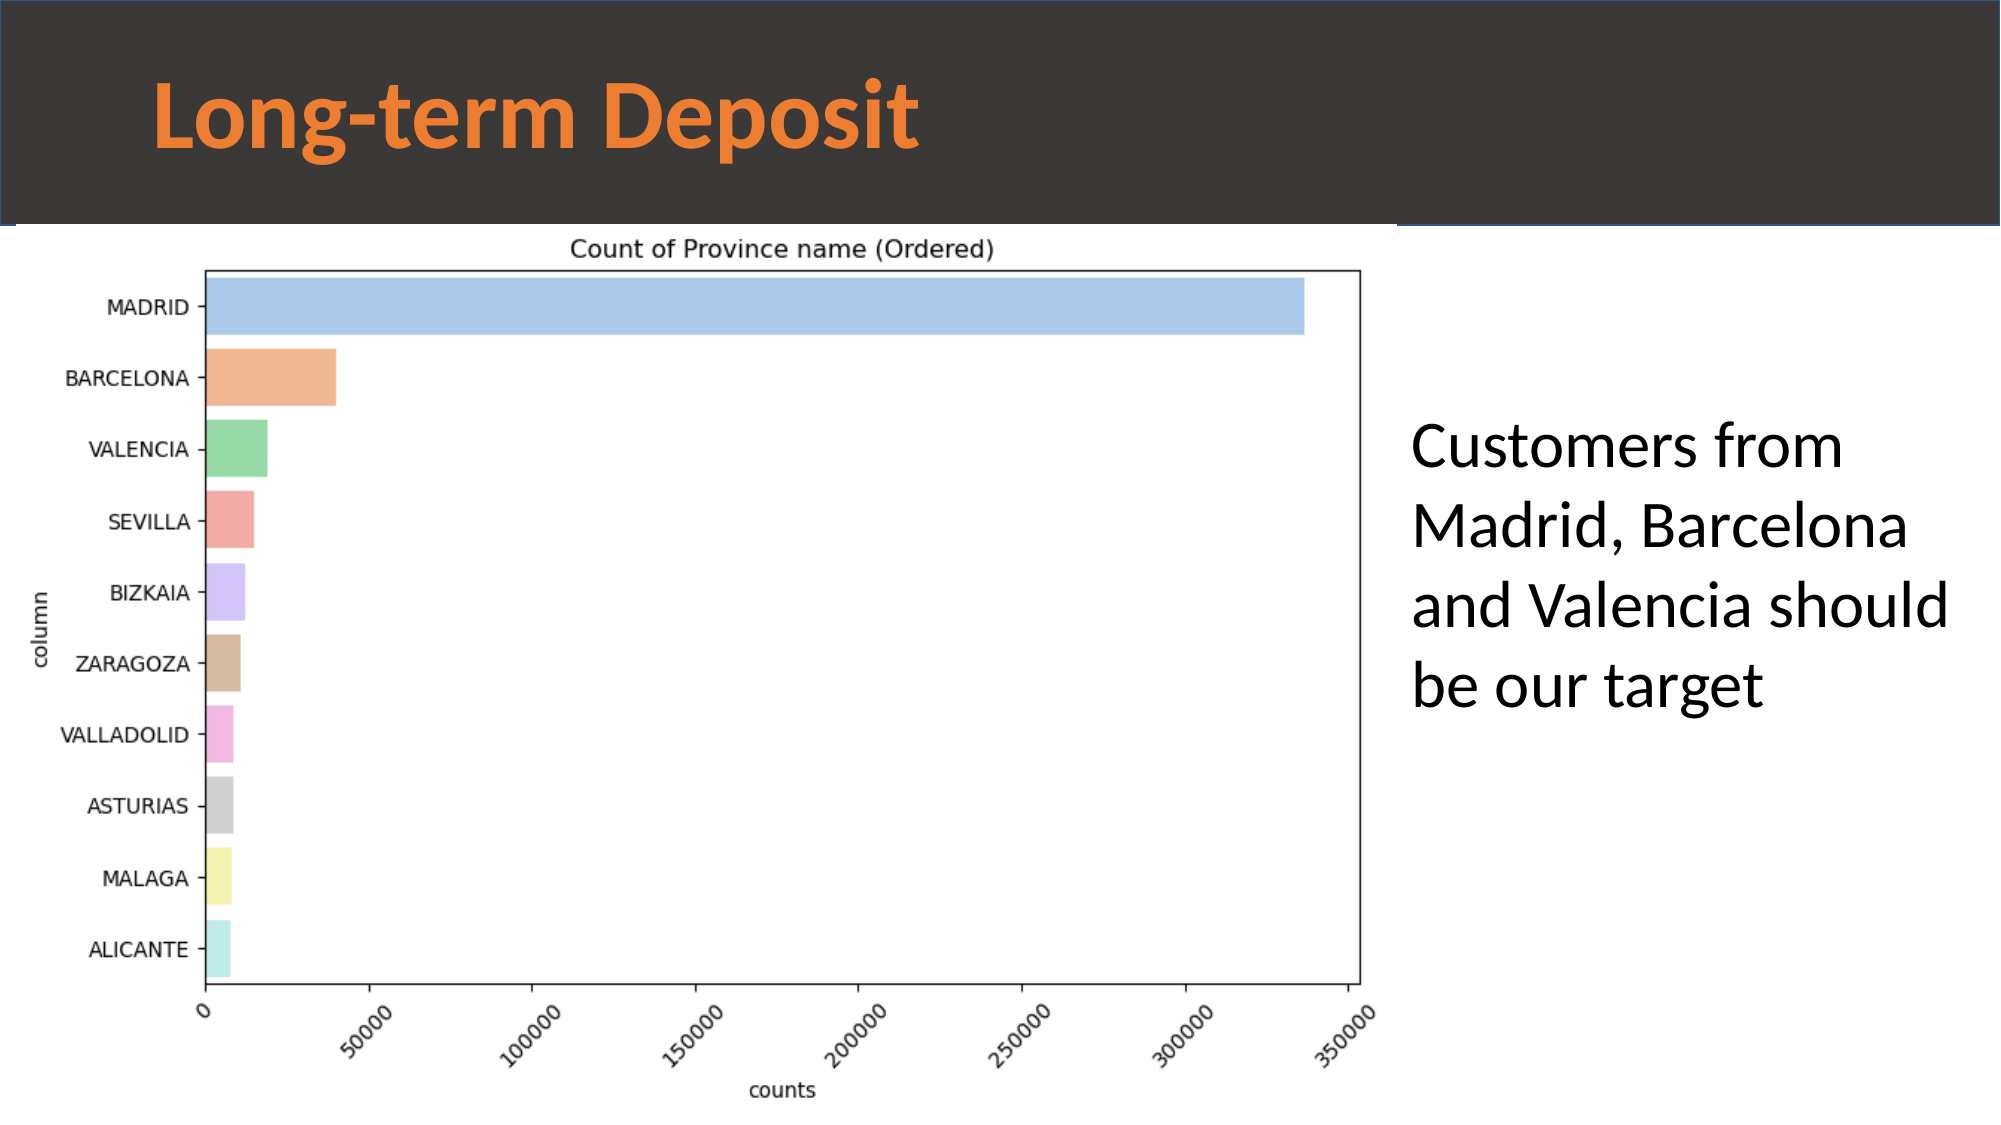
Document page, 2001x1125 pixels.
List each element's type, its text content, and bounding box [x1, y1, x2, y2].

text_box Customers from Madrid, Barcelona and Valencia should be our target [1397, 393, 2000, 728]
picture [16, 224, 1397, 1118]
text_box [0, 0, 2000, 226]
title Long-term Deposit [137, 7, 1863, 225]
